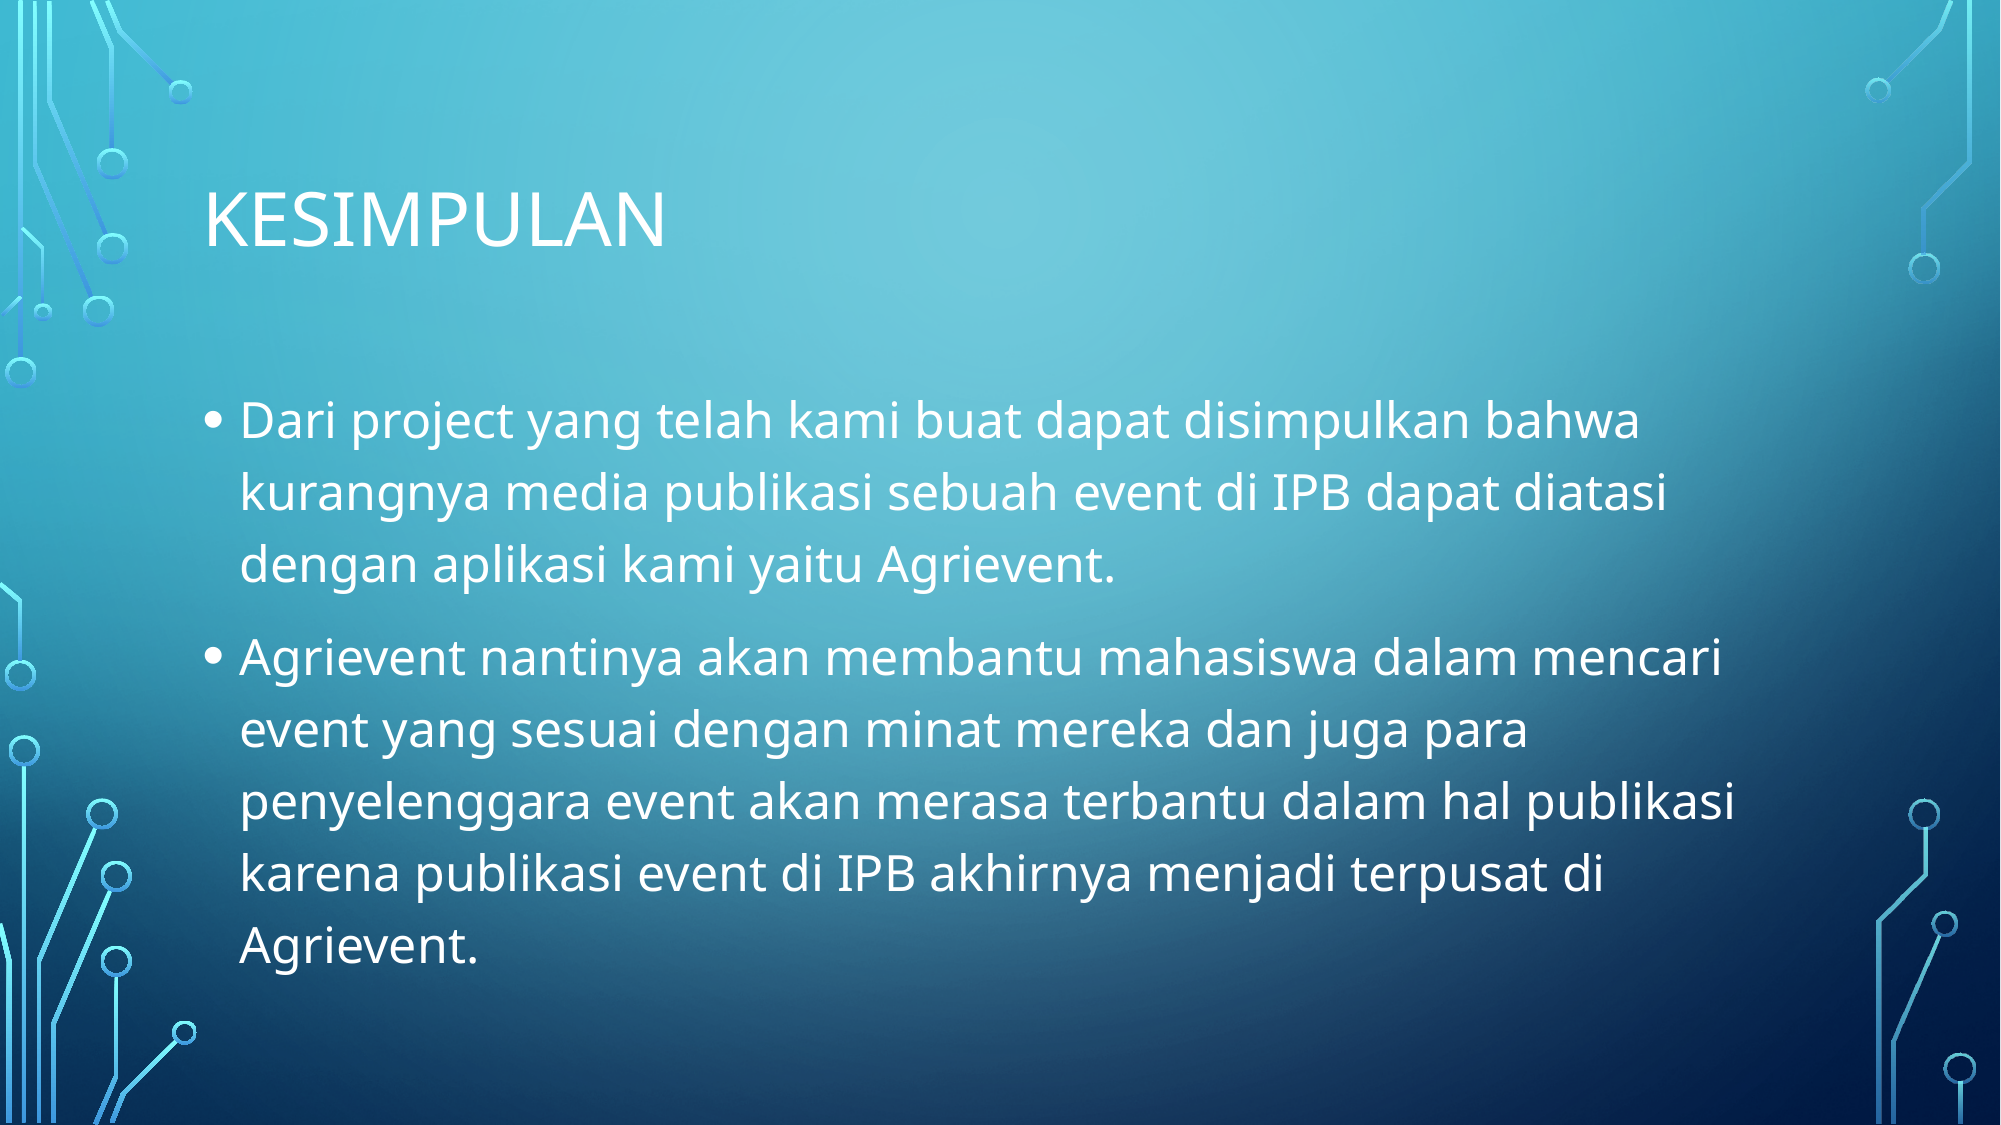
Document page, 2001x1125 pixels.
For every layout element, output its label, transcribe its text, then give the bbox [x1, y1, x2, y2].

title kesimpulan [187, 101, 1813, 344]
list Dari project yang telah kami buat dapat disimpulkan bahwa kurangnya media publikasi sebuah event di IPB dapat diatasi dengan aplikasi kami yaitu Agrievent. Agrievent nantinya akan membantu mahasiswa dalam mencari event yang sesuai dengan minat mereka dan juga para penyelenggara event akan merasa terbantu dalam hal publikasi karena publikasi event di IPB akhirnya menjadi terpusat di Agrievent. [187, 369, 1813, 950]
